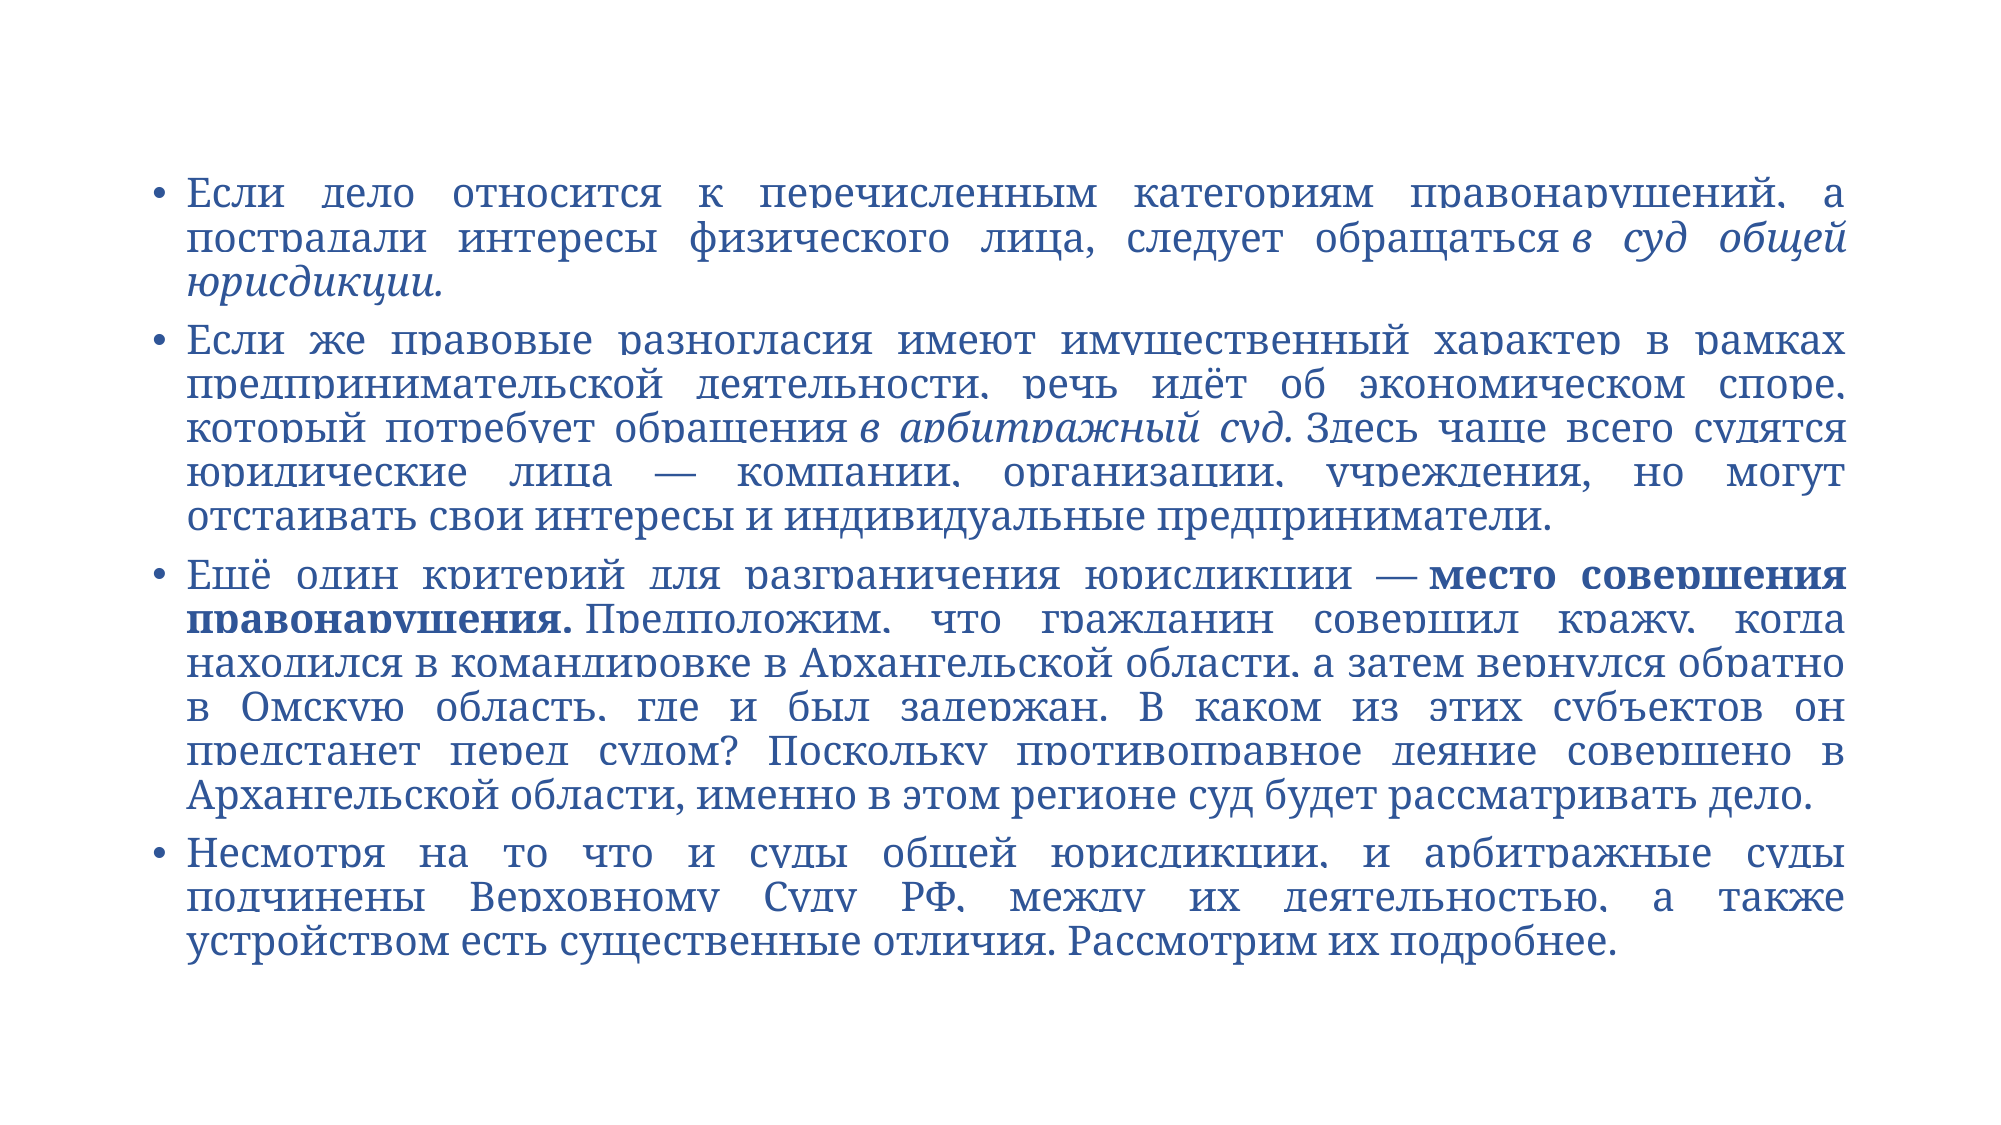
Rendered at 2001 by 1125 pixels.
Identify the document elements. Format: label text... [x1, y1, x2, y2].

list Если дело относится к перечисленным категориям правонарушений, а пострадали интересы физического лица, следует обращаться в суд общей юрисдикции. Если же правовые разногласия имеют имущественный характер в рамках предпринимательской деятельности, речь идёт об экономическом споре, который потребует обращения в арбитражный суд. Здесь чаще всего судятся юридические лица — компании, организации, учреждения, но могут отстаивать свои интересы и индивидуальные предприниматели. Ещё один критерий для разграничения юрисдикции — место совершения правонарушения. Предположим, что гражданин совершил кражу, когда находился в командировке в Архангельской области, а затем вернулся обратно в Омскую область, где и был задержан. В каком из этих субъектов он предстанет перед судом? Поскольку противоправное деяние совершено в Архангельской области, именно в этом регионе суд будет рассматривать дело. Несмотря на то что и суды общей юрисдикции, и арбитражные суды подчинены Верховному Суду РФ, между их деятельностью, а также устройством есть существенные отличия. Рассмотрим их подробнее. [137, 165, 1863, 1012]
